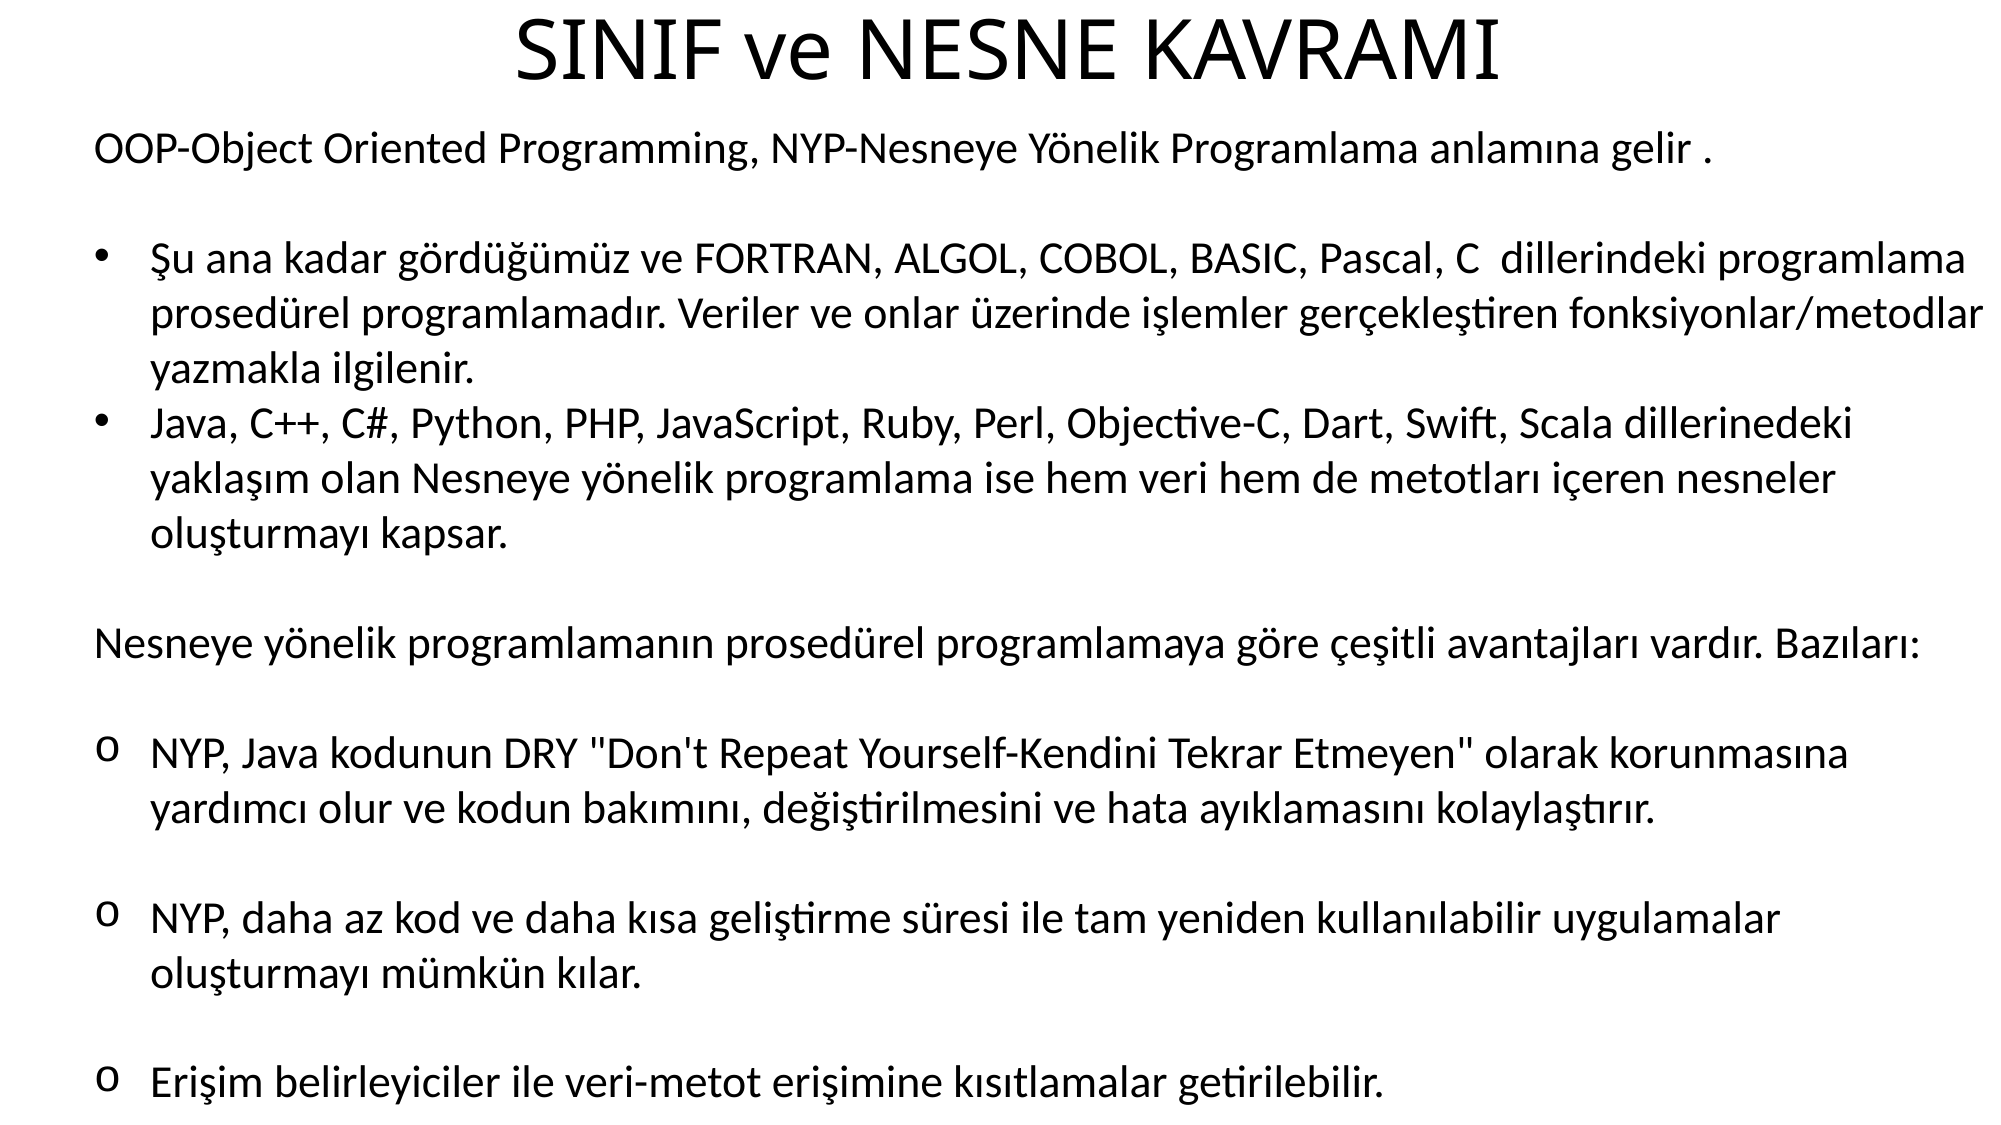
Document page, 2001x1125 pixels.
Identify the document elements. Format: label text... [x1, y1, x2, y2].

text_box OOP-Object Oriented Programming, NYP-Nesneye Yönelik Programlama anlamına gelir . Şu ana kadar gördüğümüz ve FORTRAN, ALGOL, COBOL, BASIC, Pascal, C dillerindeki programlama prosedürel programlamadır. Veriler ve onlar üzerinde işlemler gerçekleştiren fonksiyonlar/metodlar yazmakla ilgilenir. Java, C++, C#, Python, PHP, JavaScript, Ruby, Perl, Objective-C, Dart, Swift, Scala dillerinedeki yaklaşım olan Nesneye yönelik programlama ise hem veri hem de metotları içeren nesneler oluşturmayı kapsar. Nesneye yönelik programlamanın prosedürel programlamaya göre çeşitli avantajları vardır. Bazıları: NYP, Java kodunun DRY "Don't Repeat Yourself-Kendini Tekrar Etmeyen" olarak korunmasına yardımcı olur ve kodun bakımını, değiştirilmesini ve hata ayıklamasını kolaylaştırır. NYP, daha az kod ve daha kısa geliştirme süresi ile tam yeniden kullanılabilir uygulamalar oluşturmayı mümkün kılar. Erişim belirleyiciler ile veri-metot erişimine kısıtlamalar getirilebilir. [79, 110, 2000, 1115]
text_box SINIF ve NESNE KAVRAMI [145, 0, 1871, 144]
